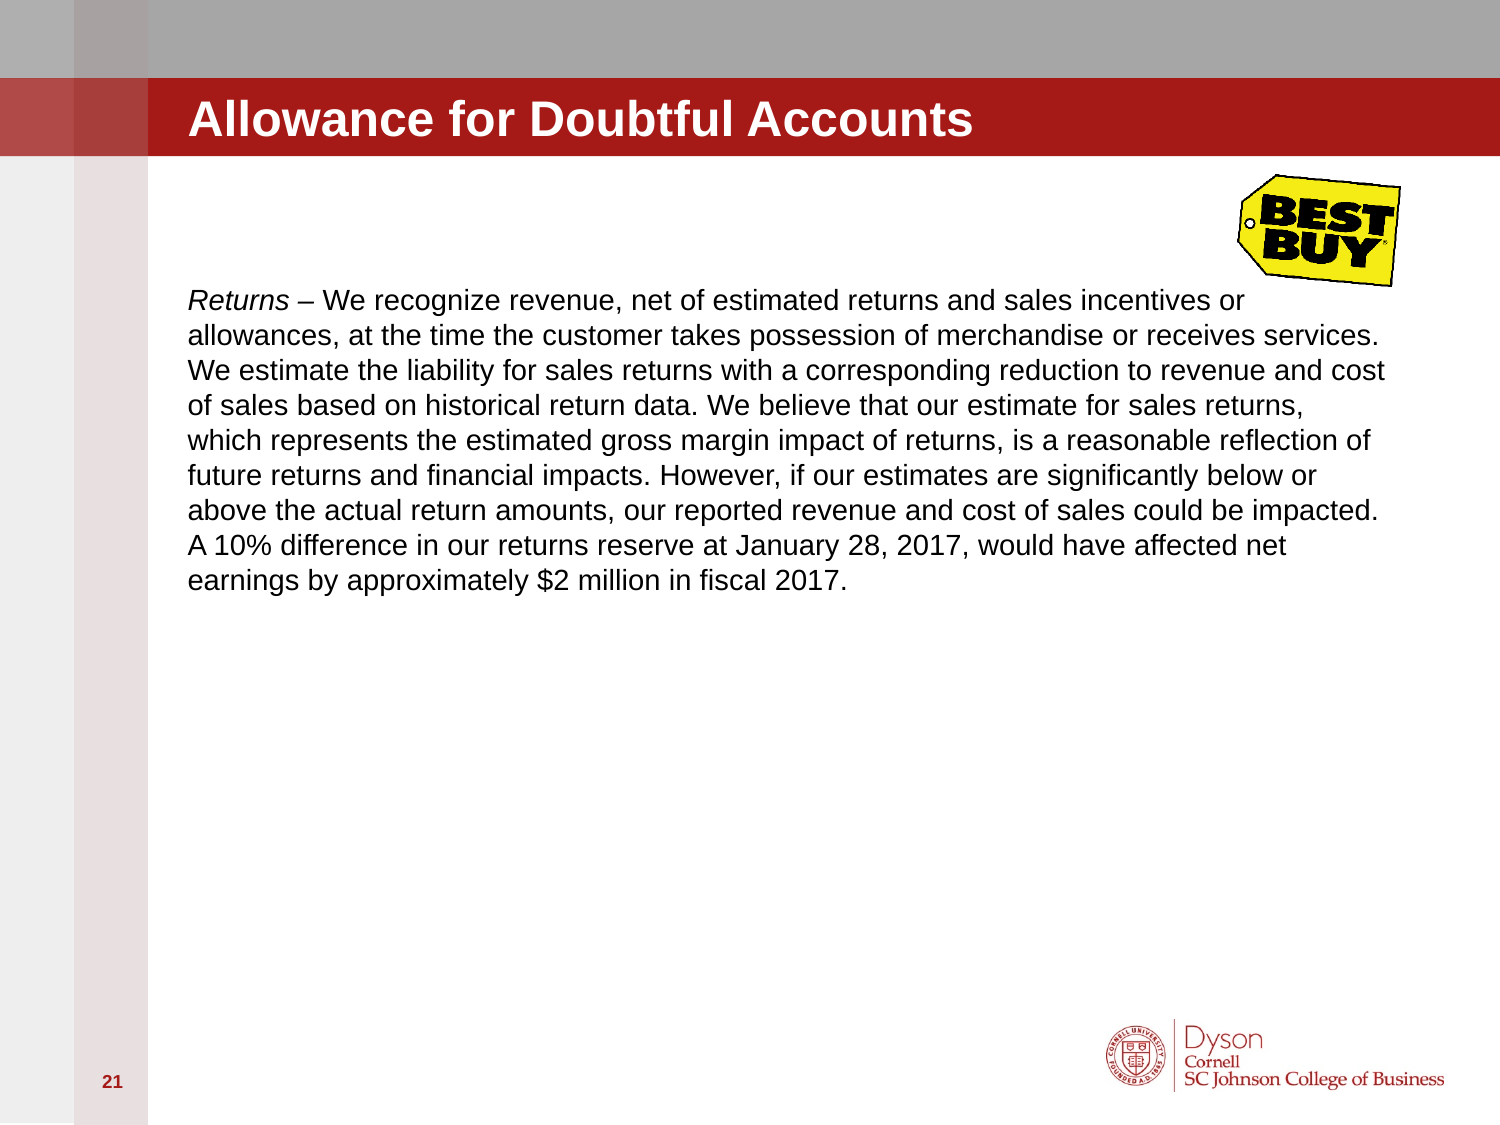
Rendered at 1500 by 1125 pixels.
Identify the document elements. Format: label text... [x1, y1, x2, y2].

title Allowance for Doubtful Accounts [187, 46, 1169, 147]
slide_number 21 [74, 1062, 151, 1125]
picture [1106, 1019, 1444, 1092]
picture [1237, 174, 1401, 287]
text_box Returns – We recognize revenue, net of estimated returns and sales incentives or allowances, at the time the customer takes possession of merchandise or receives services. We estimate the liability for sales returns with a corresponding reduction to revenue and cost of sales based on historical return data. We believe that our estimate for sales returns, which represents the estimated gross margin impact of returns, is a reasonable reflection of future returns and financial impacts. However, if our estimates are significantly below or above the actual return amounts, our reported revenue and cost of sales could be impacted. A 10% difference in our returns reserve at January 28, 2017, would have affected net earnings by approximately $2 million in fiscal 2017. [187, 199, 1388, 1038]
